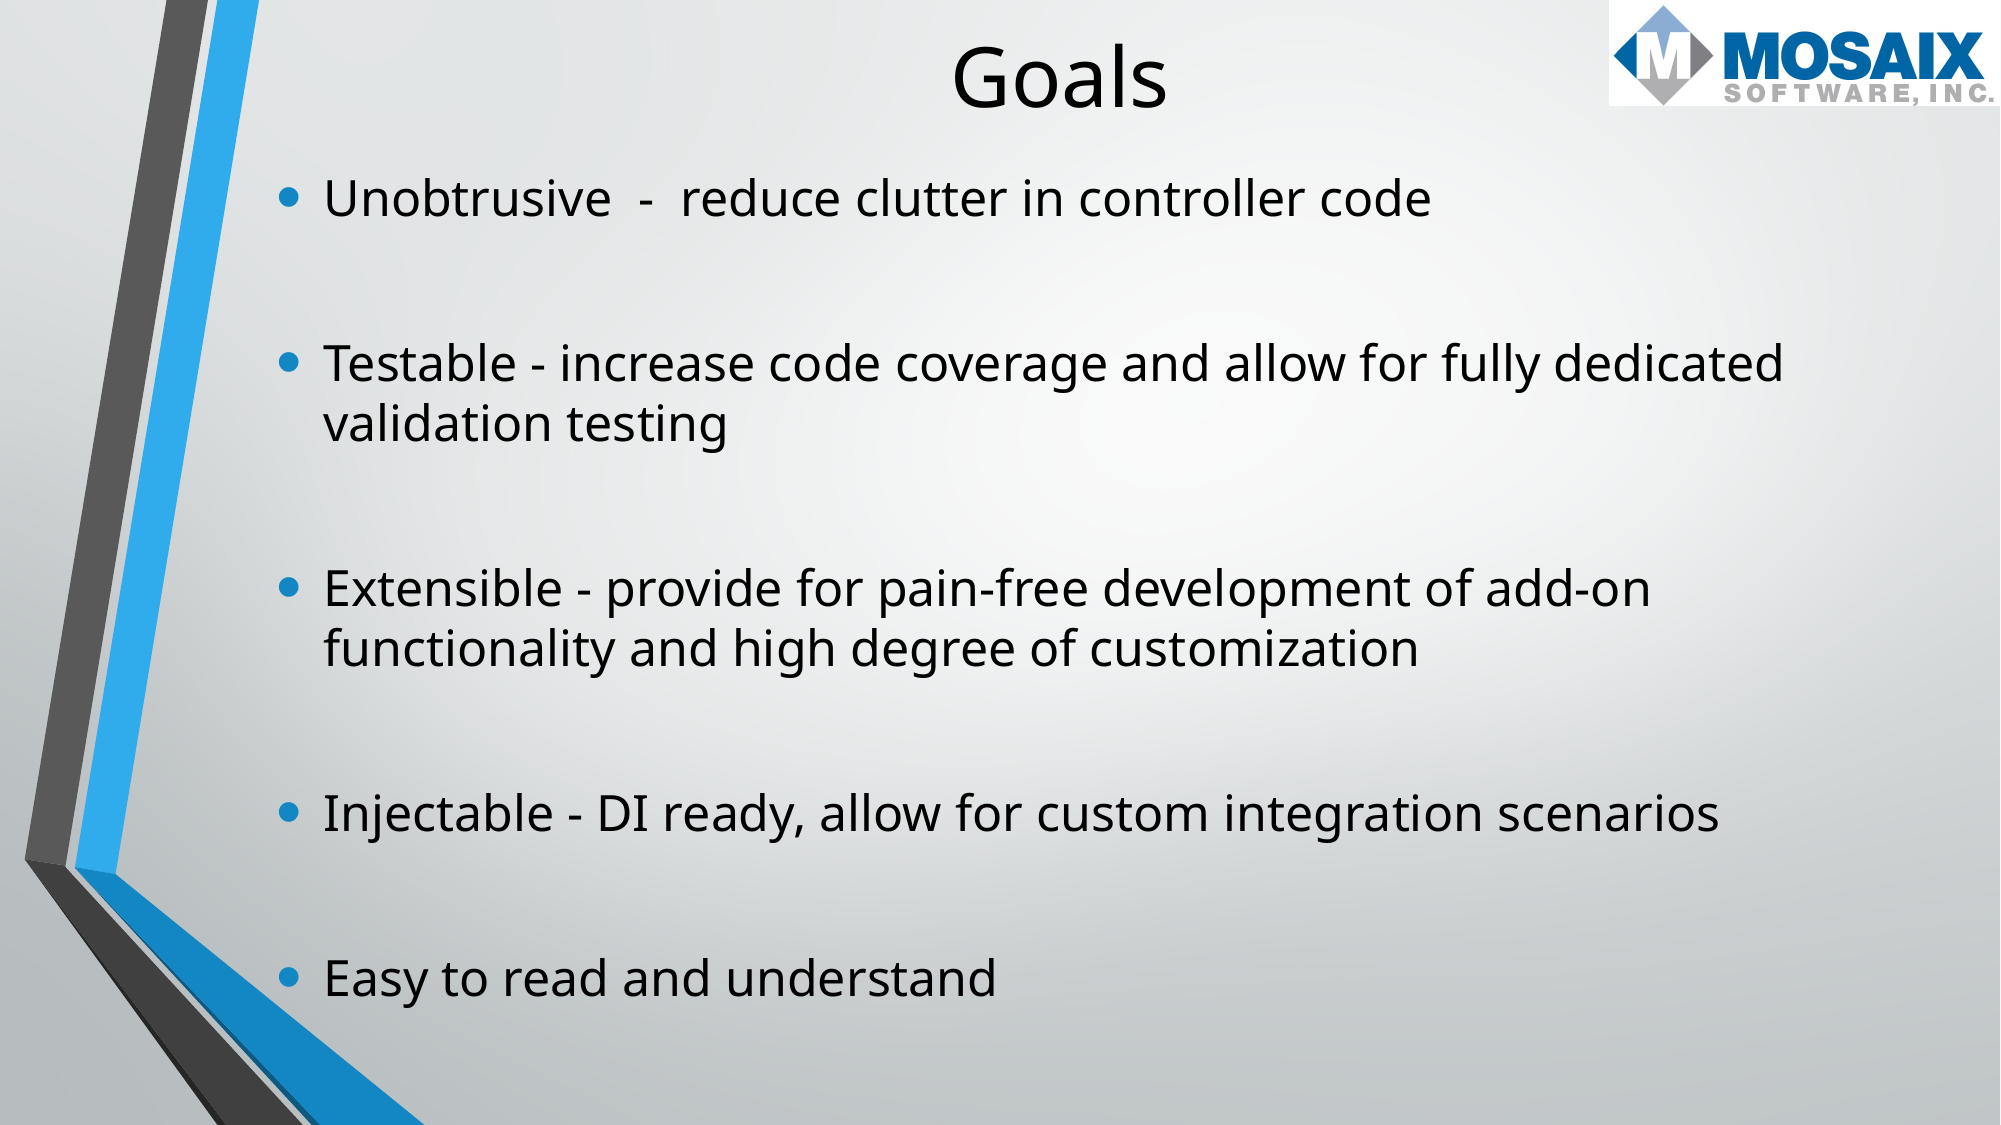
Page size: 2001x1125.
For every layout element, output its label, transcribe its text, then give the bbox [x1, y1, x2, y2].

picture [1608, 0, 2000, 107]
list Unobtrusive - reduce clutter in controller code Testable - increase code coverage and allow for fully dedicated validation testing Extensible - provide for pain-free development of add-on functionality and high degree of customization Injectable - DI ready, allow for custom integration scenarios Easy to read and understand [261, 116, 1958, 1057]
title Goals [238, 0, 1883, 150]
